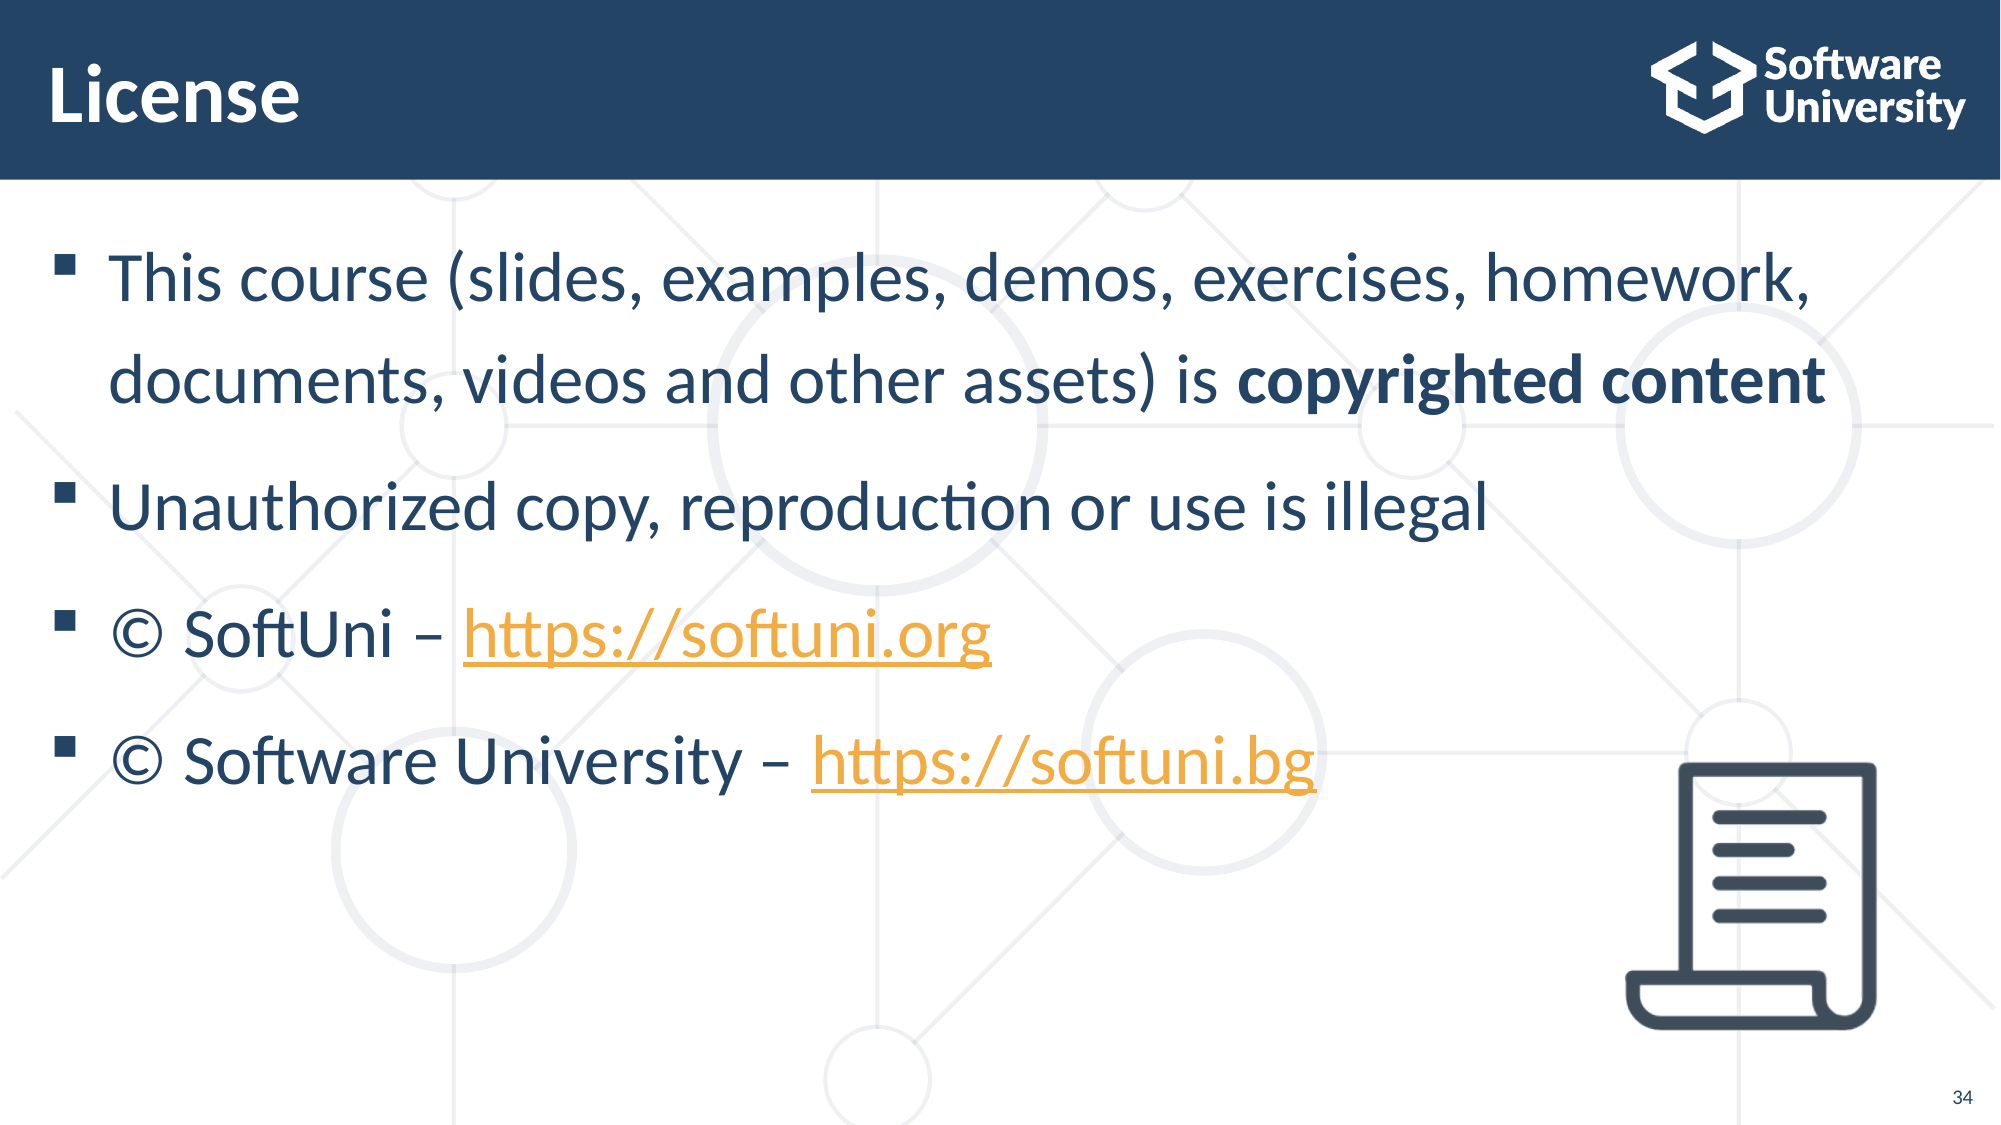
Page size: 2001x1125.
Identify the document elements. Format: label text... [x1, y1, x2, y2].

picture [1598, 728, 1916, 1065]
slide_number 34 [1927, 1067, 1989, 1117]
picture [1651, 41, 1966, 134]
title License [31, 16, 1625, 162]
list This course (slides, examples, demos, exercises, homework, documents, videos and other assets) is copyrighted content Unauthorized copy, reproduction or use is illegal © SoftUni – https://softuni.org © Software University – https://softuni.bg [31, 208, 1970, 1104]
